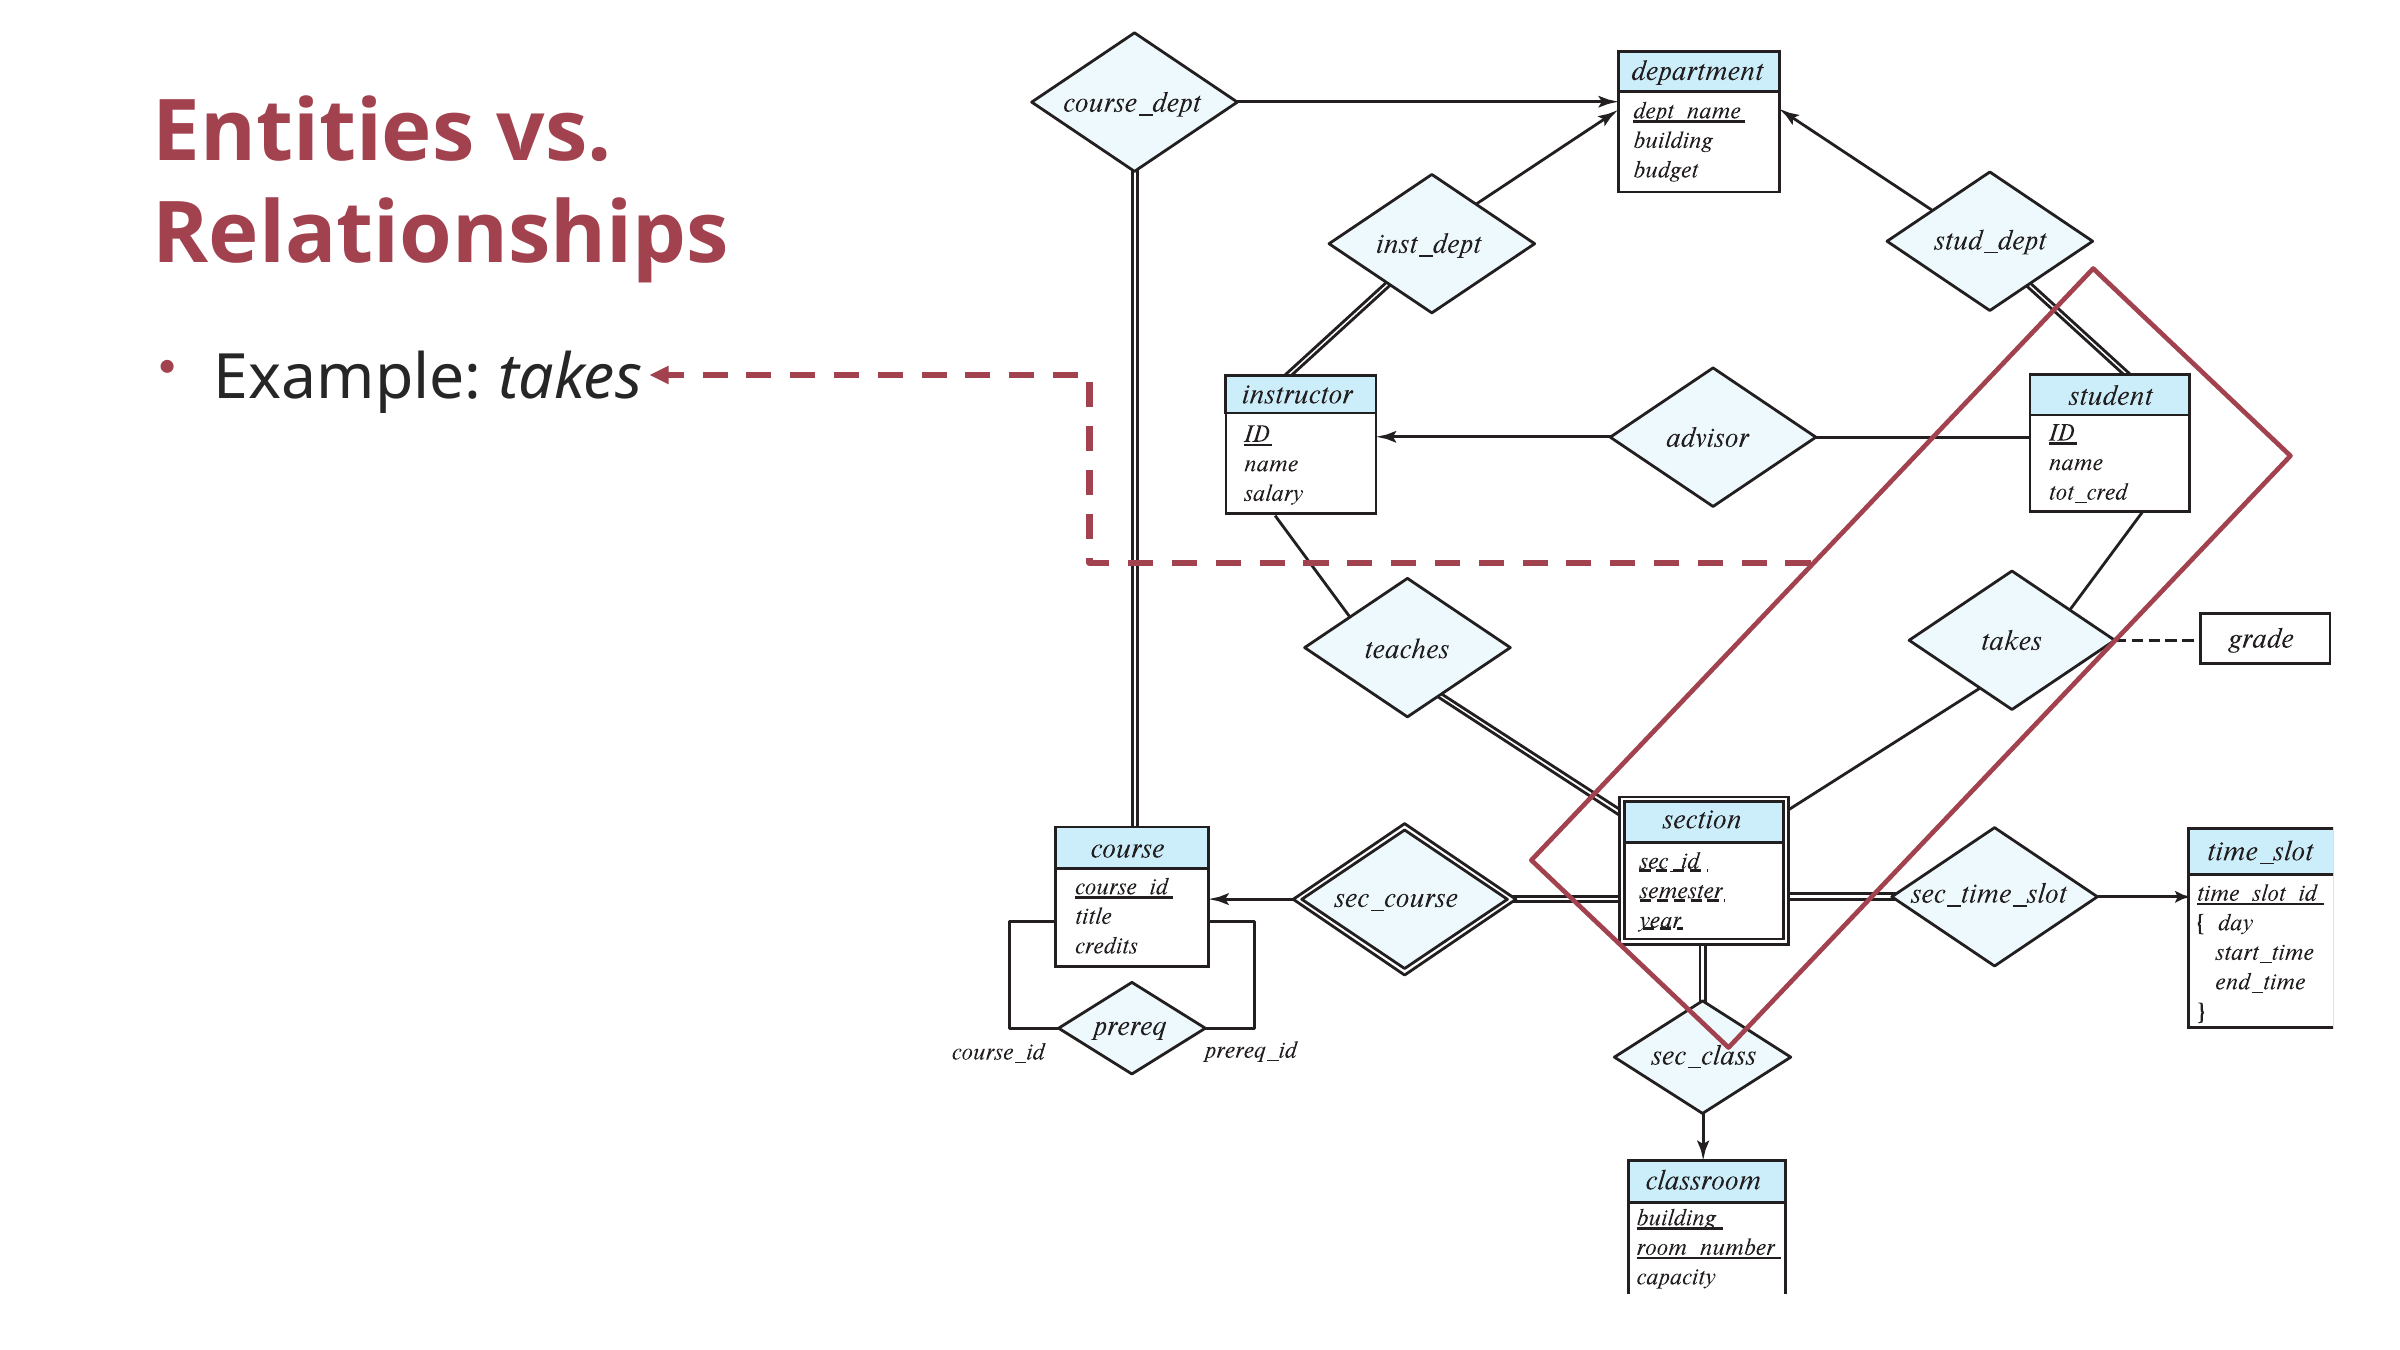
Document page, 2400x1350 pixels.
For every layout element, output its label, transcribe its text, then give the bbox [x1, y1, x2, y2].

title Entities vs. Relationships [137, 54, 763, 288]
picture [949, 29, 2376, 1296]
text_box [649, 374, 1813, 565]
list Example: takes [137, 324, 944, 1200]
